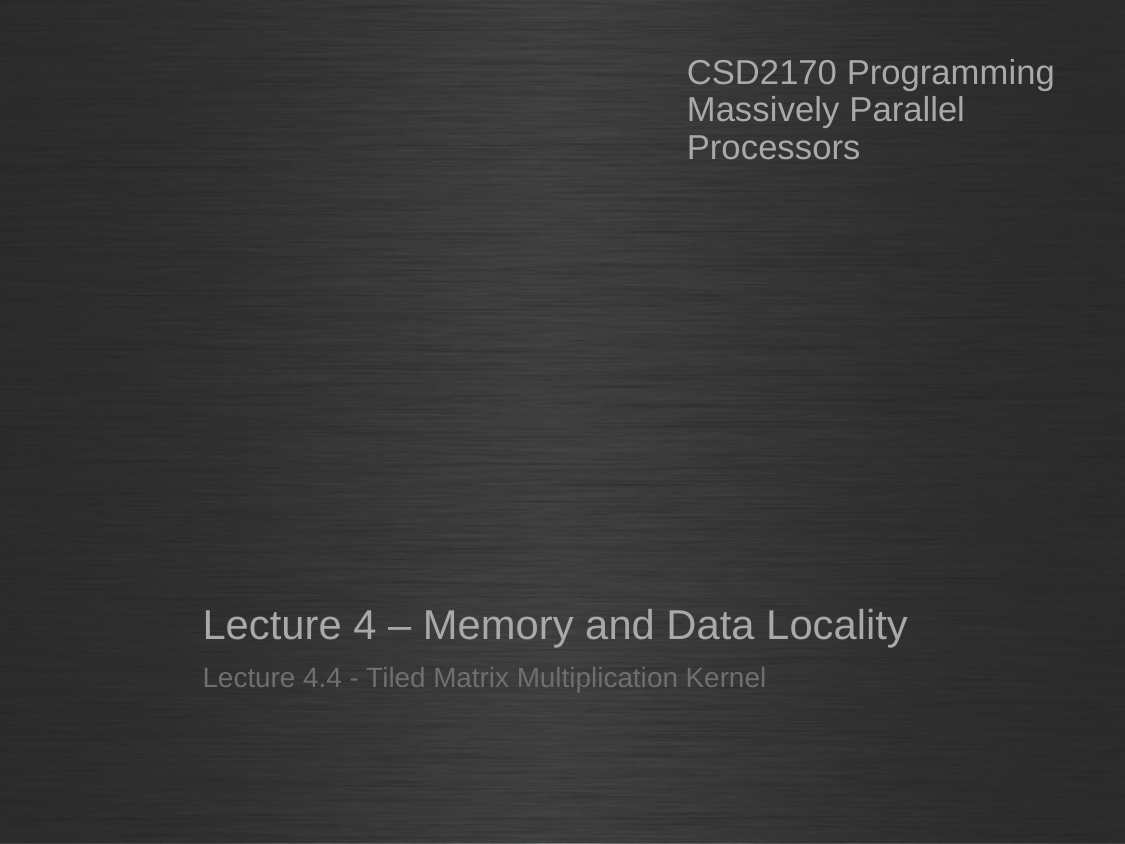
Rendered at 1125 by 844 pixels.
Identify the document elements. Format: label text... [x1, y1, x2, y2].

subtitle Lecture 4.4 - Tiled Matrix Multiplication Kernel [187, 657, 1058, 702]
text_box CSD2170 Programming Massively Parallel Processors [674, 48, 1073, 173]
title Lecture 4 – Memory and Data Locality [187, 595, 1121, 657]
